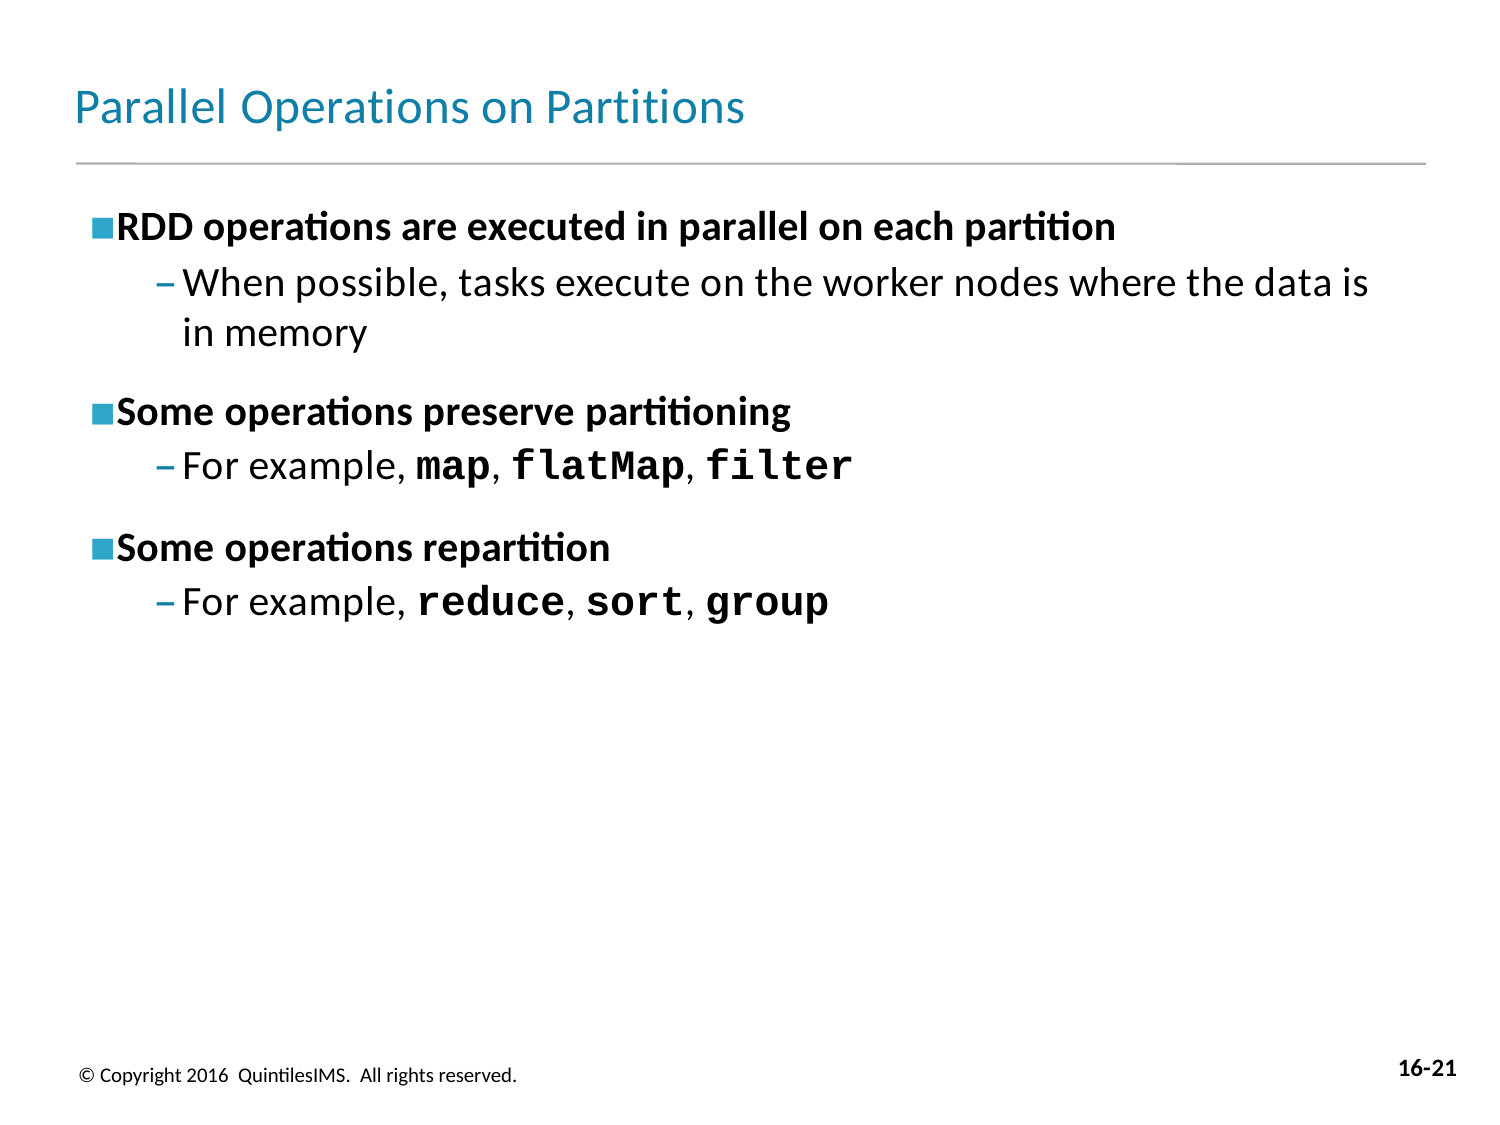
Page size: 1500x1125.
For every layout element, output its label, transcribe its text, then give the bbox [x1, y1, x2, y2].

title Parallel Operations on Partitions [72, 73, 1428, 262]
footer © Copyright 2016 QuintilesIMS. All rights reserved. [76, 1061, 1188, 1125]
text_box RDD operations are executed in parallel on each partition When possible, tasks execute on the worker nodes where the data is in memory Some operations preserve partitioning For example, map, flatMap, filter Some operations repartition For example, reduce, sort, group [86, 262, 1384, 624]
slide_number 16-21 [1395, 1051, 1461, 1125]
